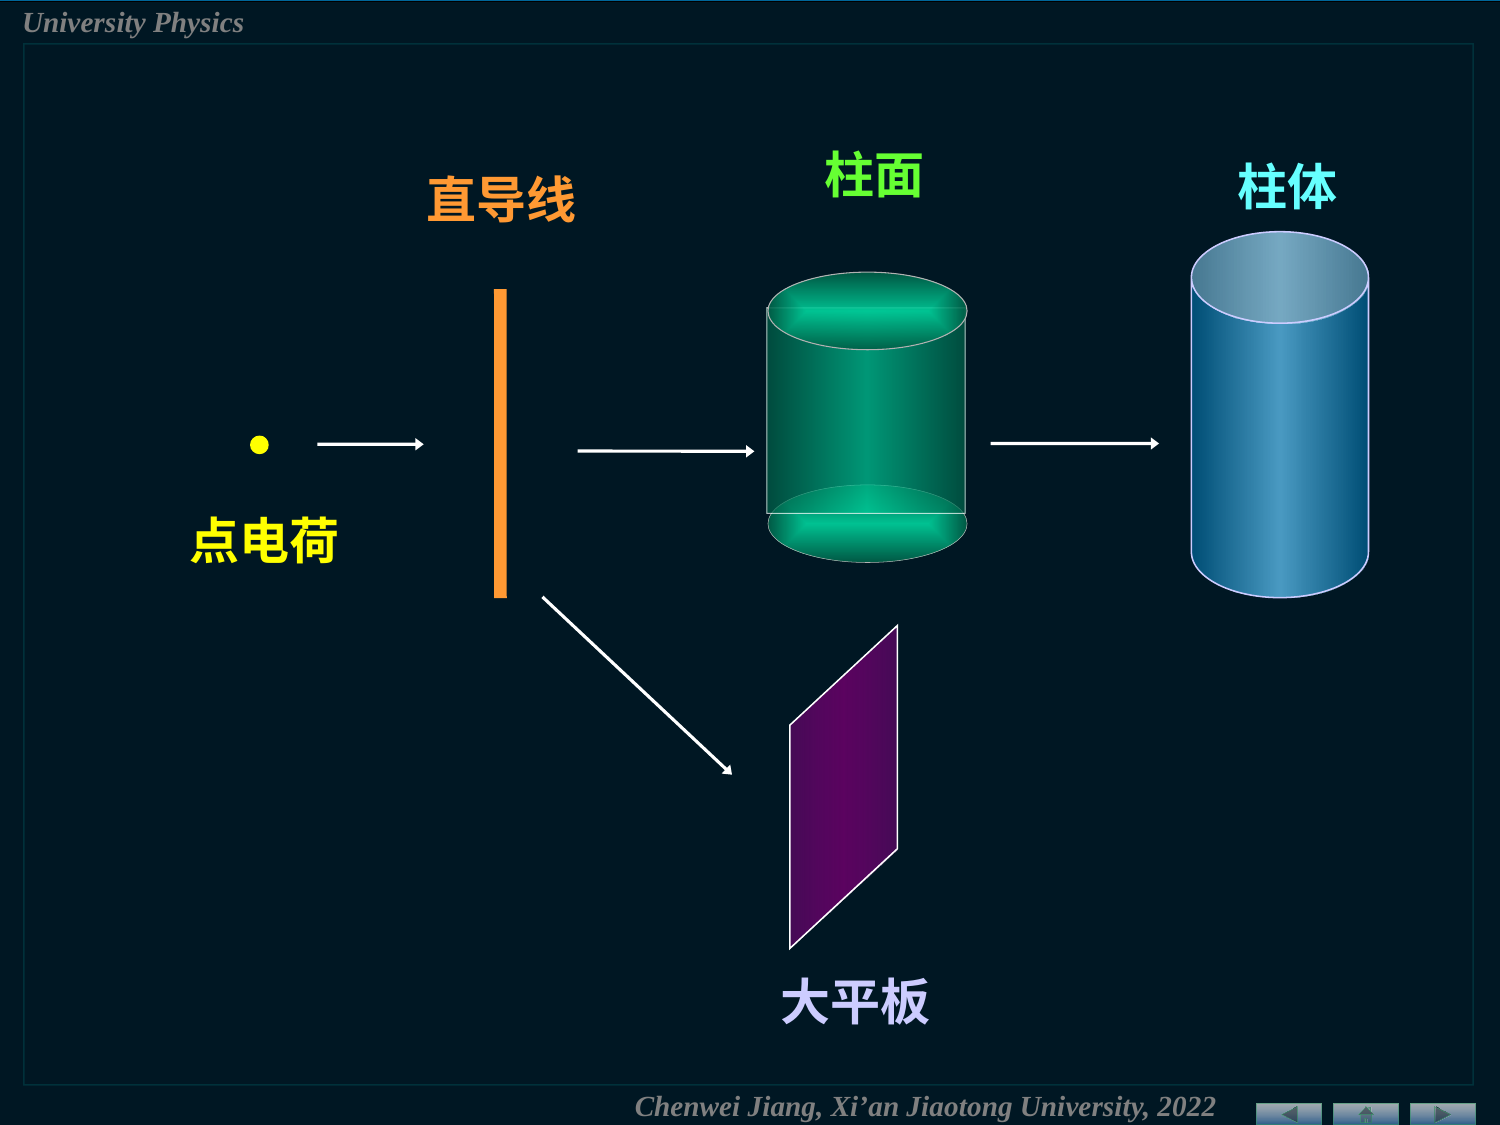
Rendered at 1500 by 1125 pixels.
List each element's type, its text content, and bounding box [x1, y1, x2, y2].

text_box 大平板 [773, 963, 1107, 1071]
text_box [990, 437, 1160, 450]
text_box [542, 596, 732, 775]
text_box 柱面 [817, 135, 980, 247]
text_box [317, 438, 424, 451]
text_box [577, 445, 755, 458]
text_box [789, 625, 898, 949]
text_box 直导线 [419, 160, 668, 272]
text_box [1191, 231, 1369, 598]
text_box  [246, 407, 296, 492]
text_box 柱体 [1229, 148, 1393, 259]
text_box [766, 307, 966, 514]
text_box 点电荷 [183, 503, 471, 589]
text_box [767, 272, 968, 350]
text_box  [1191, 231, 1369, 323]
text_box [767, 514, 968, 563]
